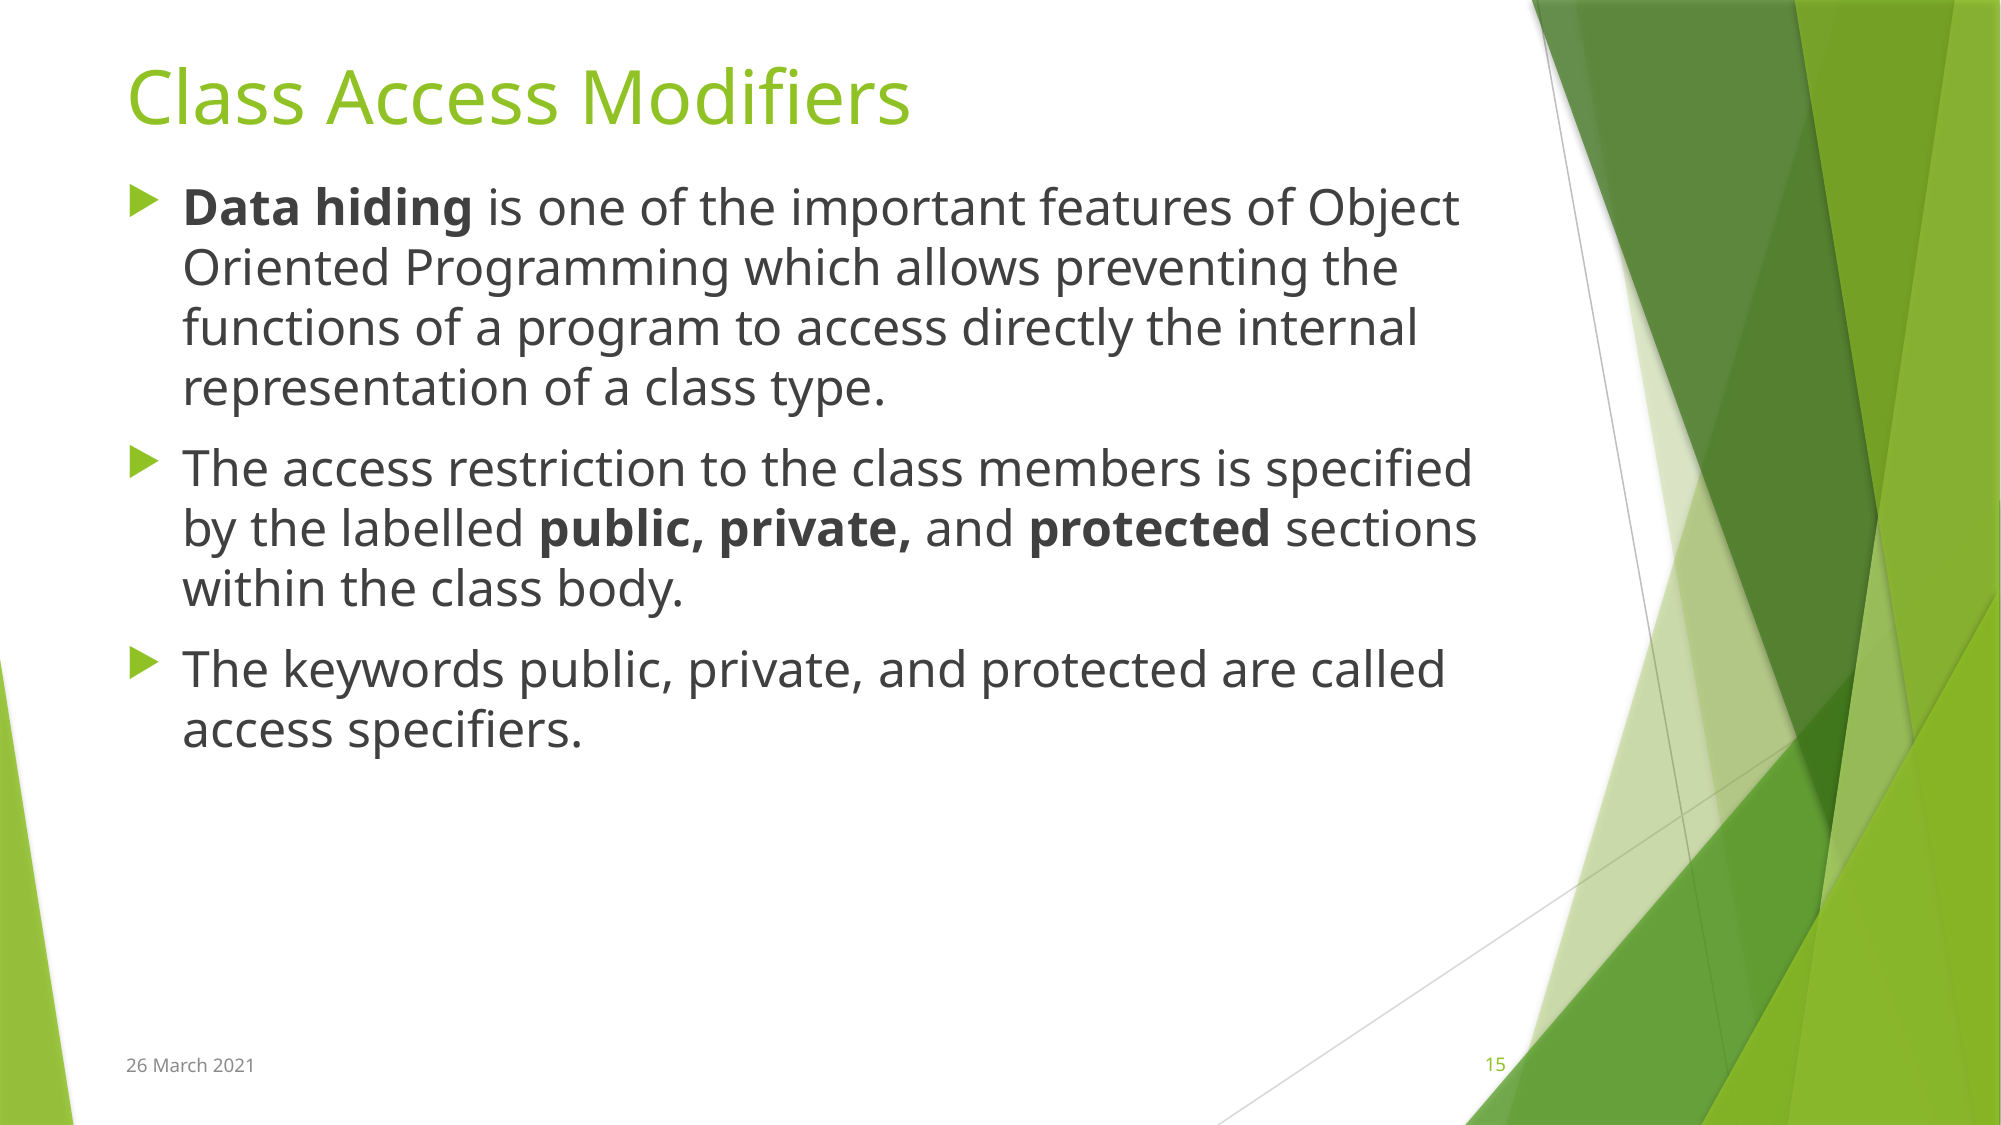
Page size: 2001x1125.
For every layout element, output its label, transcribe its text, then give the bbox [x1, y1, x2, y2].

title Class Access Modifiers [111, 41, 1522, 152]
footer 26 March 2021 [111, 1035, 1145, 1095]
list Data hiding is one of the important features of Object Oriented Programming which allows preventing the functions of a program to access directly the internal representation of a class type. The access restriction to the class members is specified by the labelled public, private, and protected sections within the class body. The keywords public, private, and protected are called access specifiers. [111, 168, 1522, 1036]
slide_number 15 [1409, 1035, 1522, 1095]
